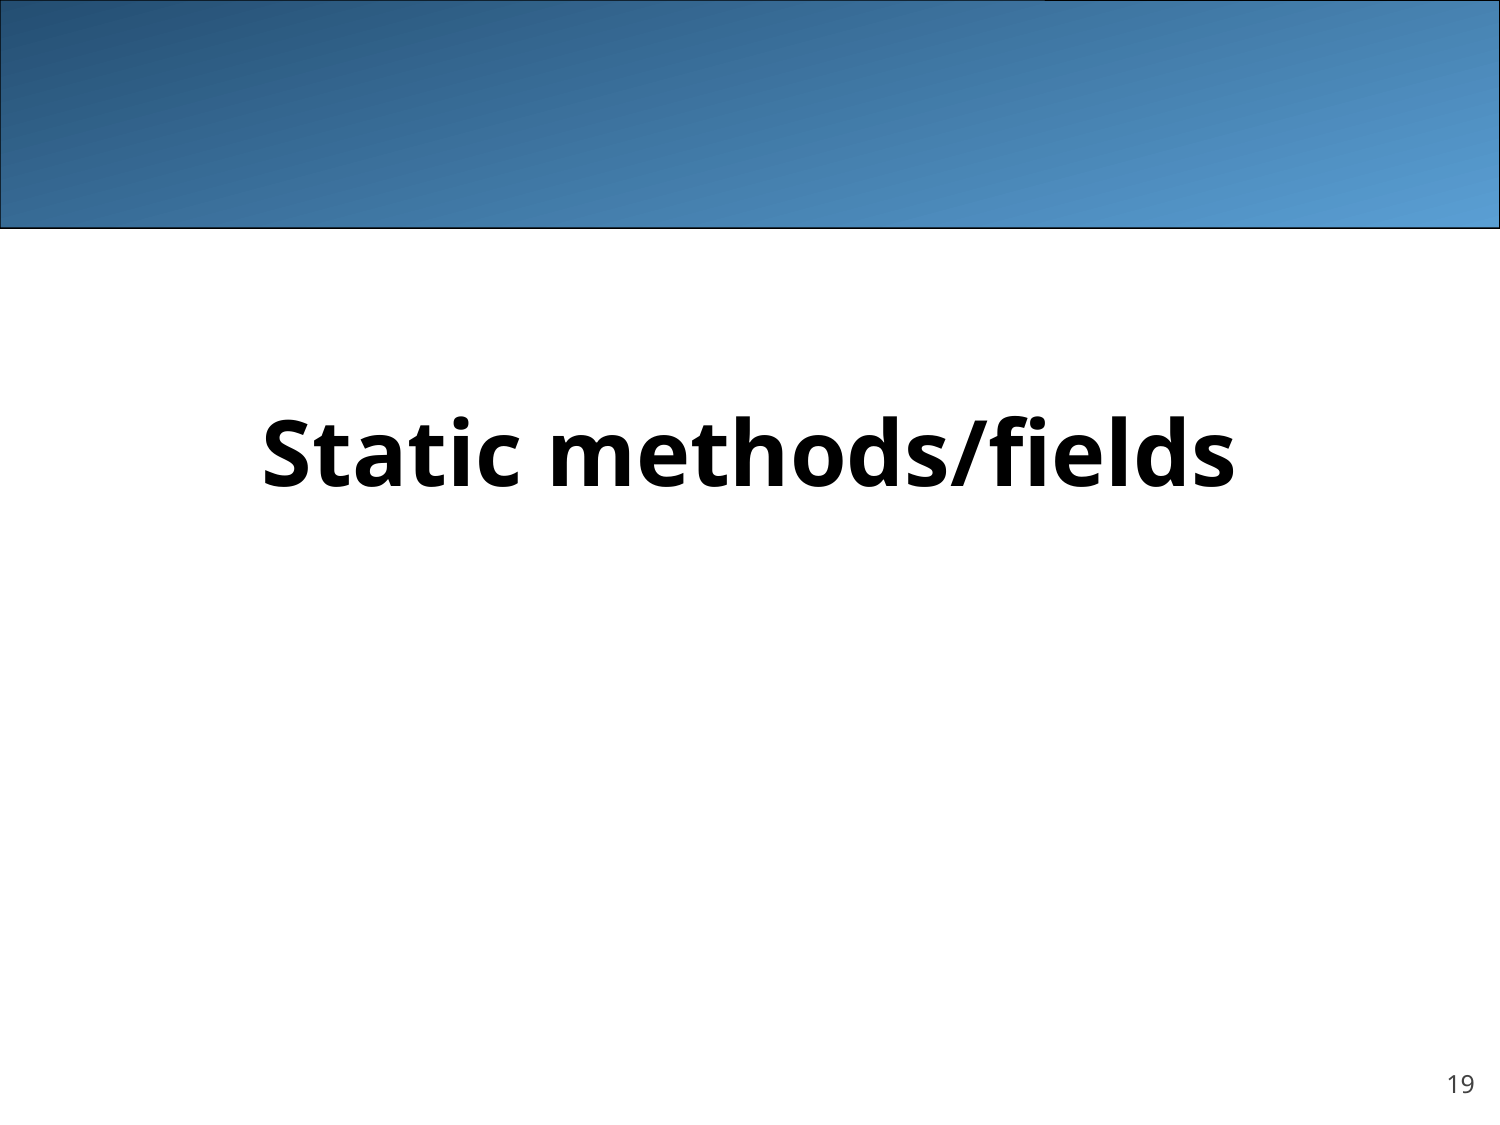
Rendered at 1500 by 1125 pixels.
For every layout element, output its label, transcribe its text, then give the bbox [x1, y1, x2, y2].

title Static methods/fields [112, 262, 1388, 638]
